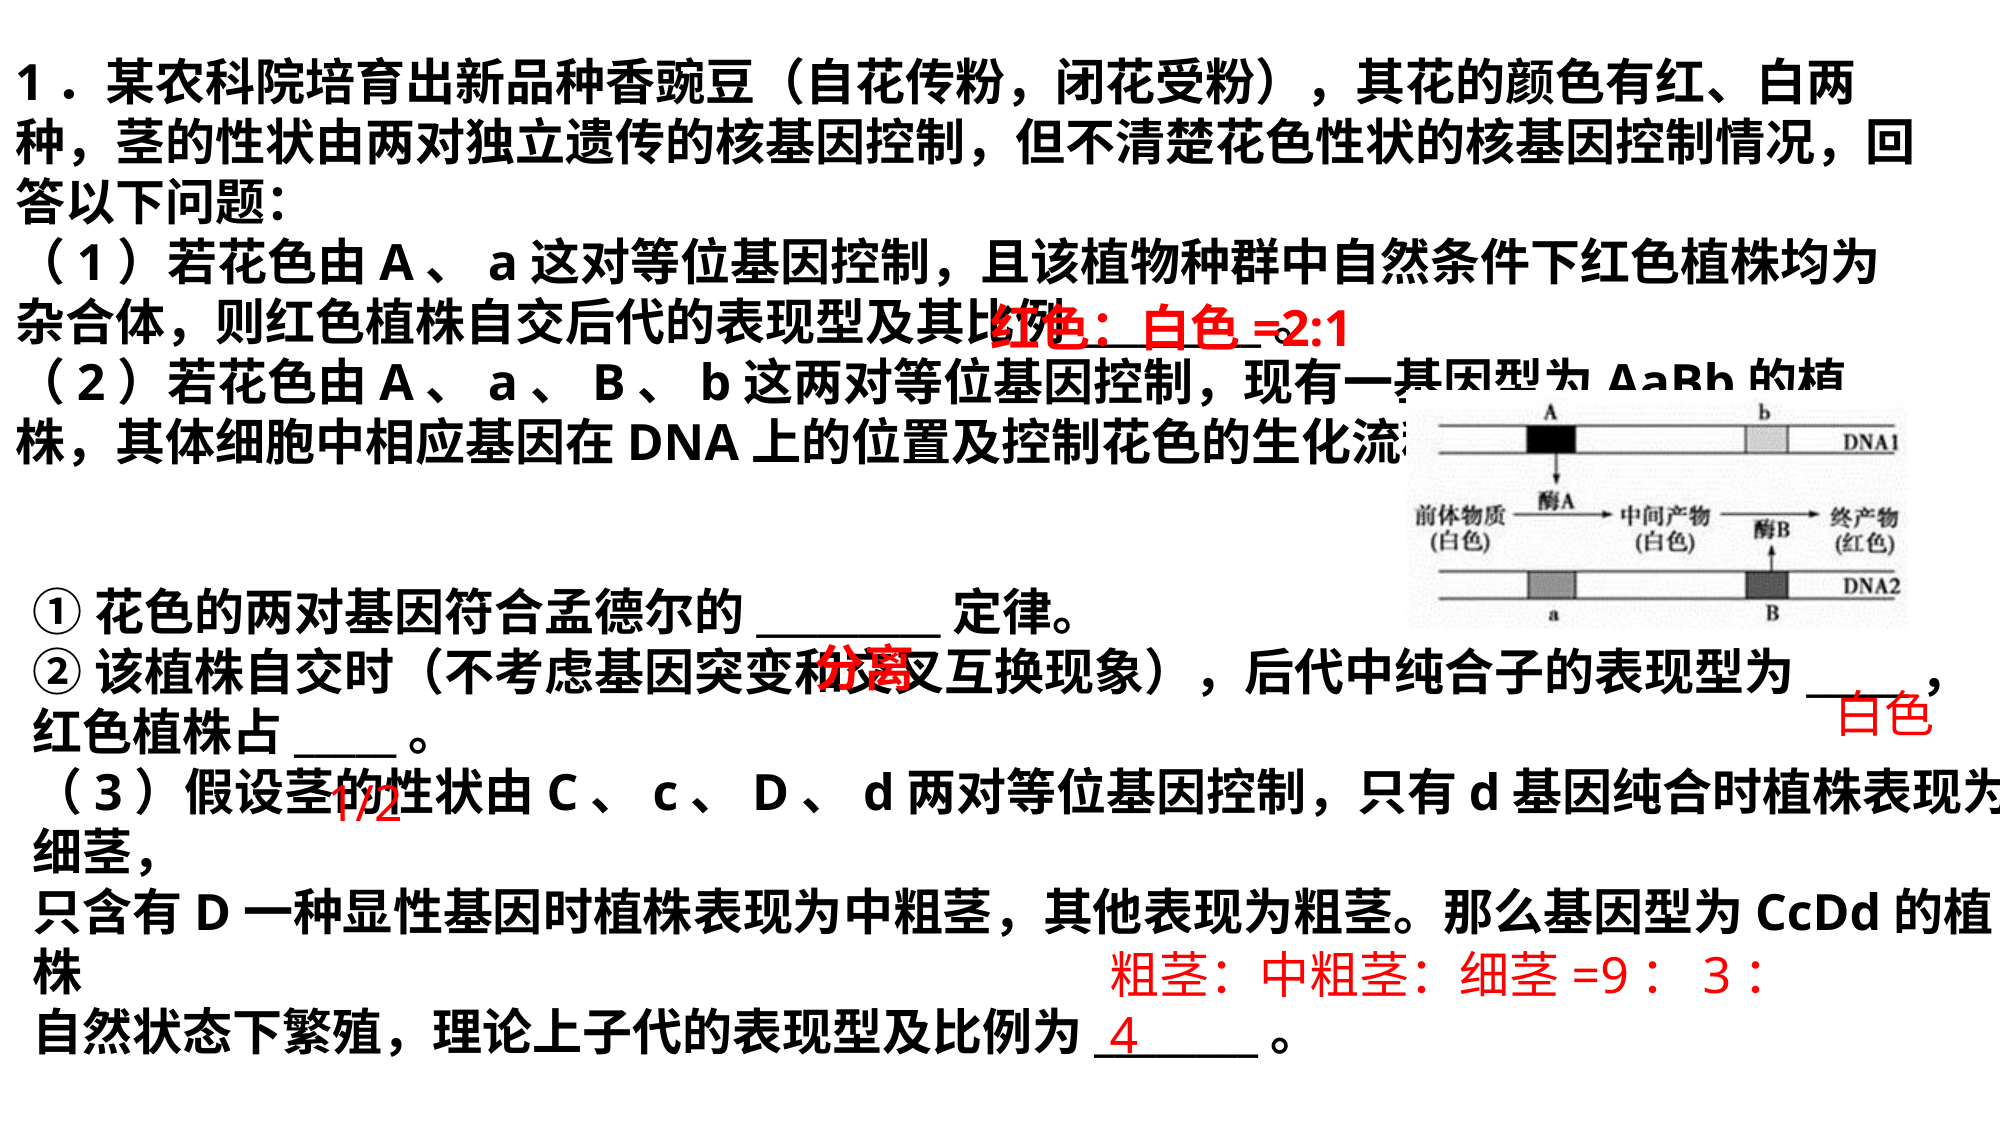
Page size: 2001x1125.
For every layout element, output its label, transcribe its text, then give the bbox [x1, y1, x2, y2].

text_box 白色 [1819, 674, 1961, 750]
text_box 分离 [799, 629, 929, 705]
text_box 红色：白色=2:1 [975, 289, 1381, 365]
picture [1406, 390, 1923, 630]
text_box 粗茎：中粗茎：细茎=9：3：4 [1094, 935, 1844, 1071]
text_box ①花色的两对基因符合孟德尔的_________定律。 ②该植株自交时（不考虑基因突变和交叉互换现象），后代中纯合子的表现型为_____， 红色植株占_____。 （3）假设茎的性状由C、c、D、d两对等位基因控制，只有d基因纯合时植株表现为细茎， 只含有D一种显性基因时植株表现为中粗茎，其他表现为粗茎。那么基因型为CcDd的植株 自然状态下繁殖，理论上子代的表现型及比例为________。 [17, 573, 2000, 1068]
text_box 1．某农科院培育出新品种香豌豆（自花传粉，闭花受粉），其花的颜色有红、白两种，茎的性状由两对独立遗传的核基因控制，但不清楚花色性状的核基因控制情况，回答以下问题： （1）若花色由A、a这对等位基因控制，且该植物种群中自然条件下红色植株均为杂合体，则红色植株自交后代的表现型及其比例_________。 （2）若花色由A、a、B、b这两对等位基因控制，现有一基因型为AaBb的植株，其体细胞中相应基因在DNA上的位置及控制花色的生化流程如下图。 [0, 42, 1935, 478]
text_box 1/2 [312, 763, 431, 839]
